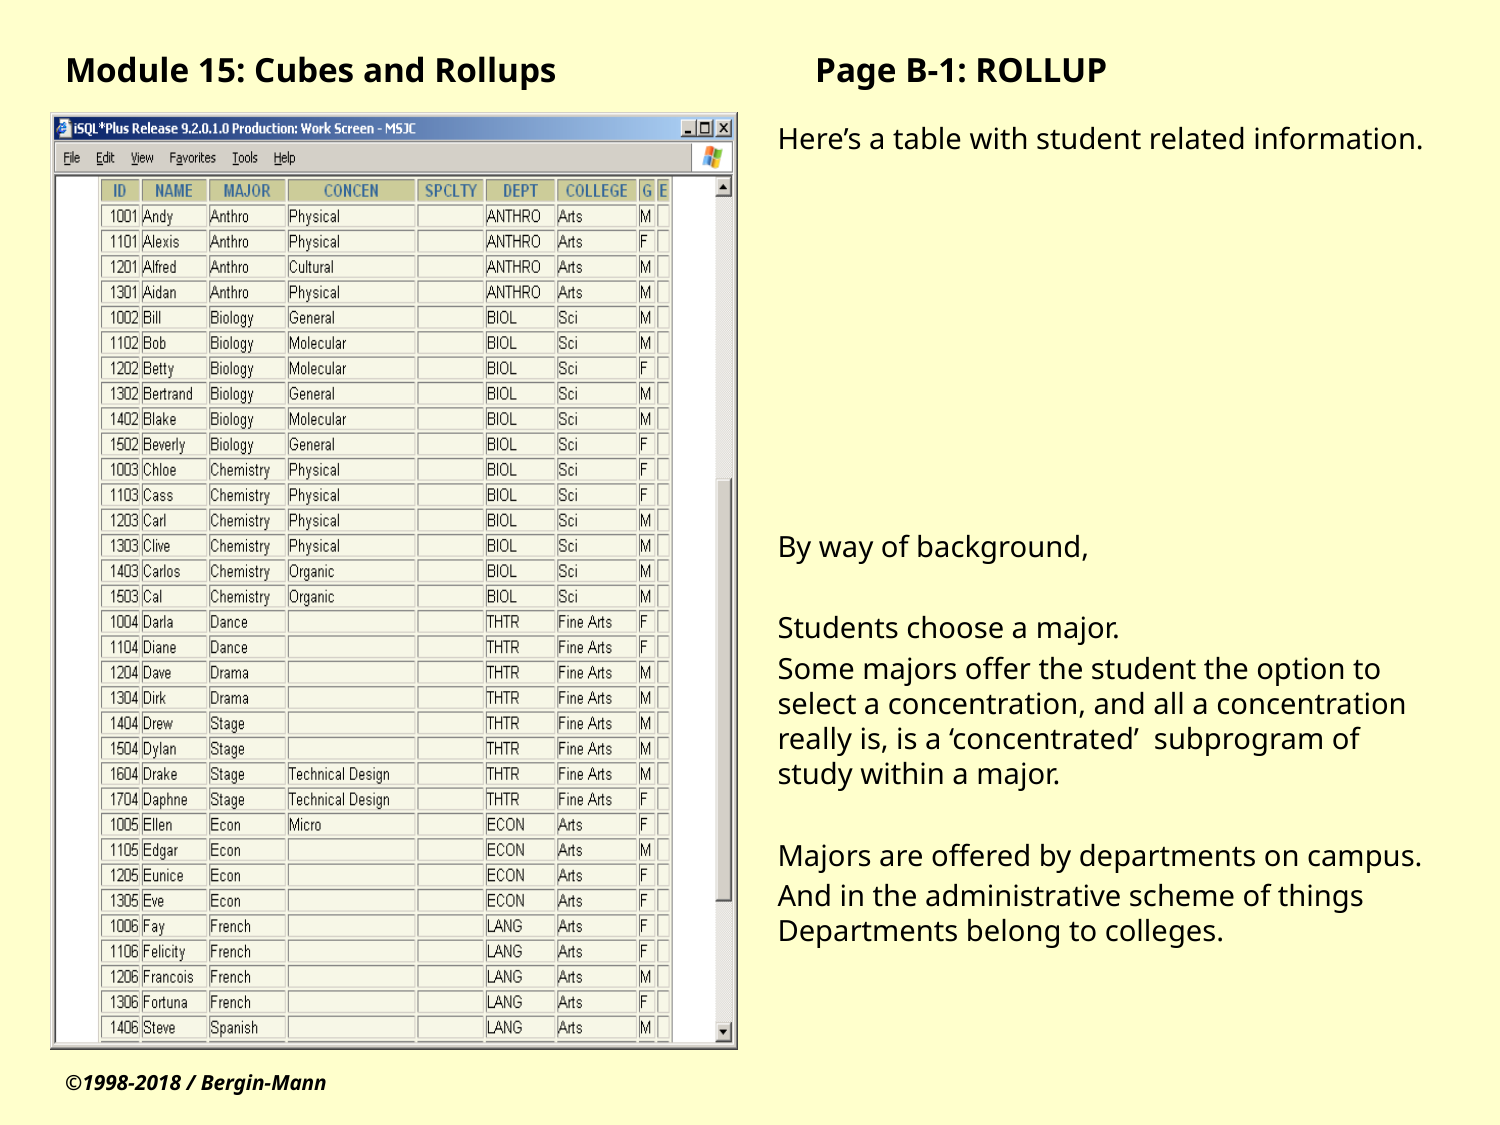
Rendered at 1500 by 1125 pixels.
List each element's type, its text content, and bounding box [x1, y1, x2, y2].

title Module 15: Cubes and Rollups Page B-1: ROLLUP [50, 37, 1450, 100]
slide_number ©1998-2018 / Bergin-Mann [50, 1062, 425, 1100]
list Here’s a table with student related information. By way of background, Students choose a major. Some majors offer the student the option to select a concentration, and all a concentration really is, is a ‘concentrated’ subprogram of study within a major. Majors are offered by departments on campus. And in the administrative scheme of things Departments belong to colleges. [762, 112, 1450, 1050]
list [49, 112, 738, 1051]
